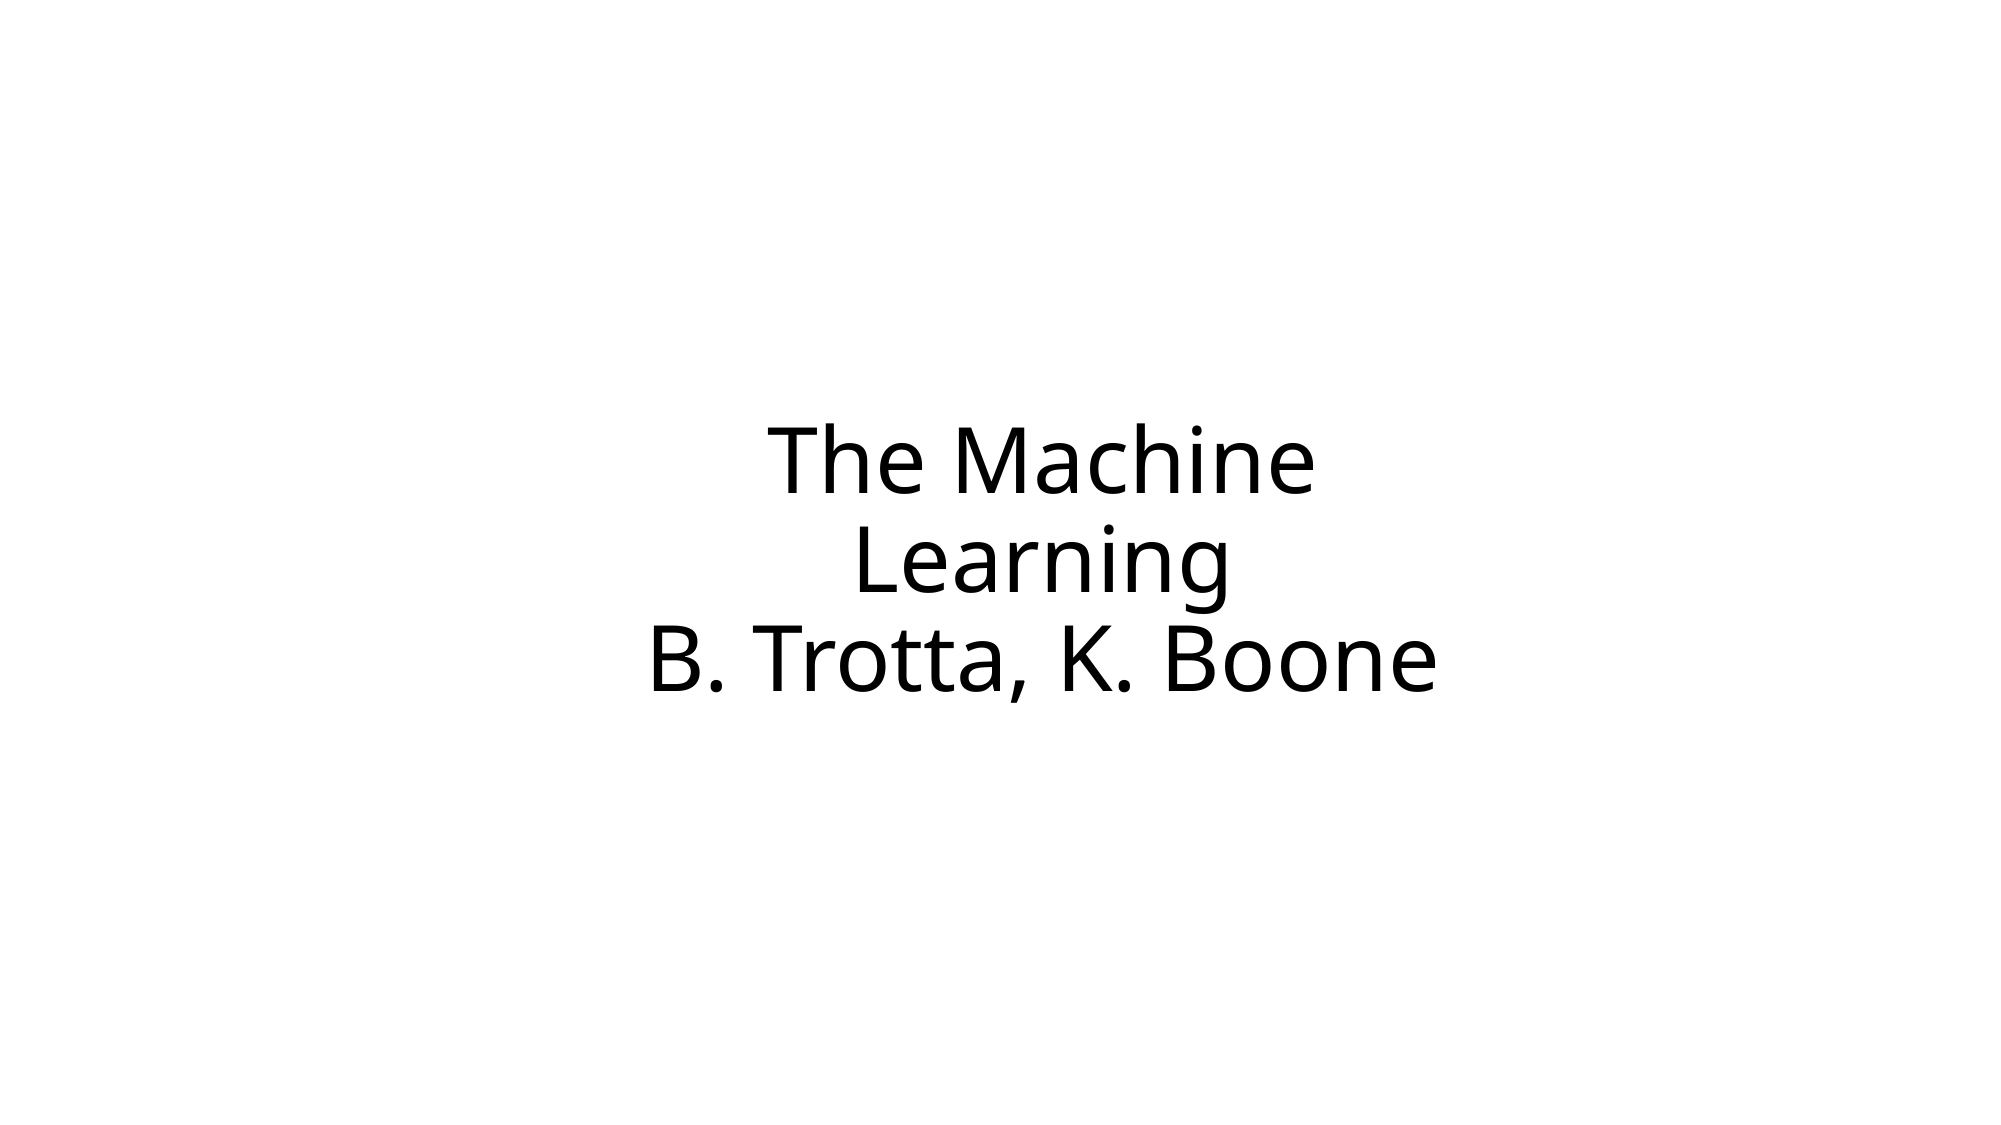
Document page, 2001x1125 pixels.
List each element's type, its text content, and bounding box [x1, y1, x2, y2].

title The Machine Learning B. Trotta, K. Boone [555, 453, 1531, 672]
